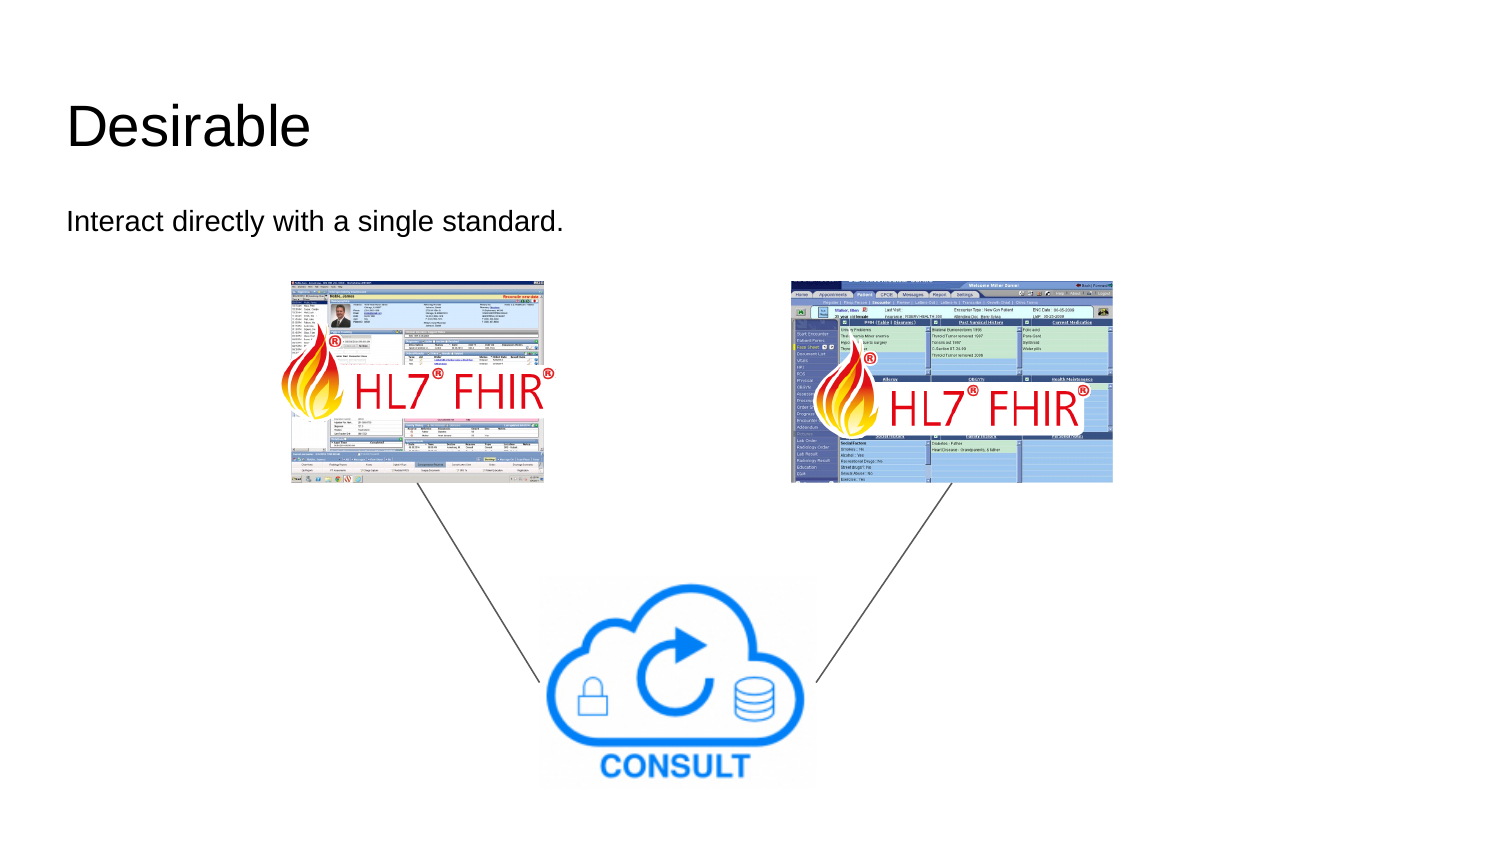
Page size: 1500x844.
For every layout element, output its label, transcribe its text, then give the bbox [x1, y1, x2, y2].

text_box Interact directly with a single standard. [51, 187, 1394, 282]
title Desirable [51, 72, 1449, 167]
picture [791, 281, 1113, 484]
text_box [416, 482, 540, 683]
picture [539, 544, 817, 822]
picture [278, 281, 556, 484]
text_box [815, 482, 953, 683]
